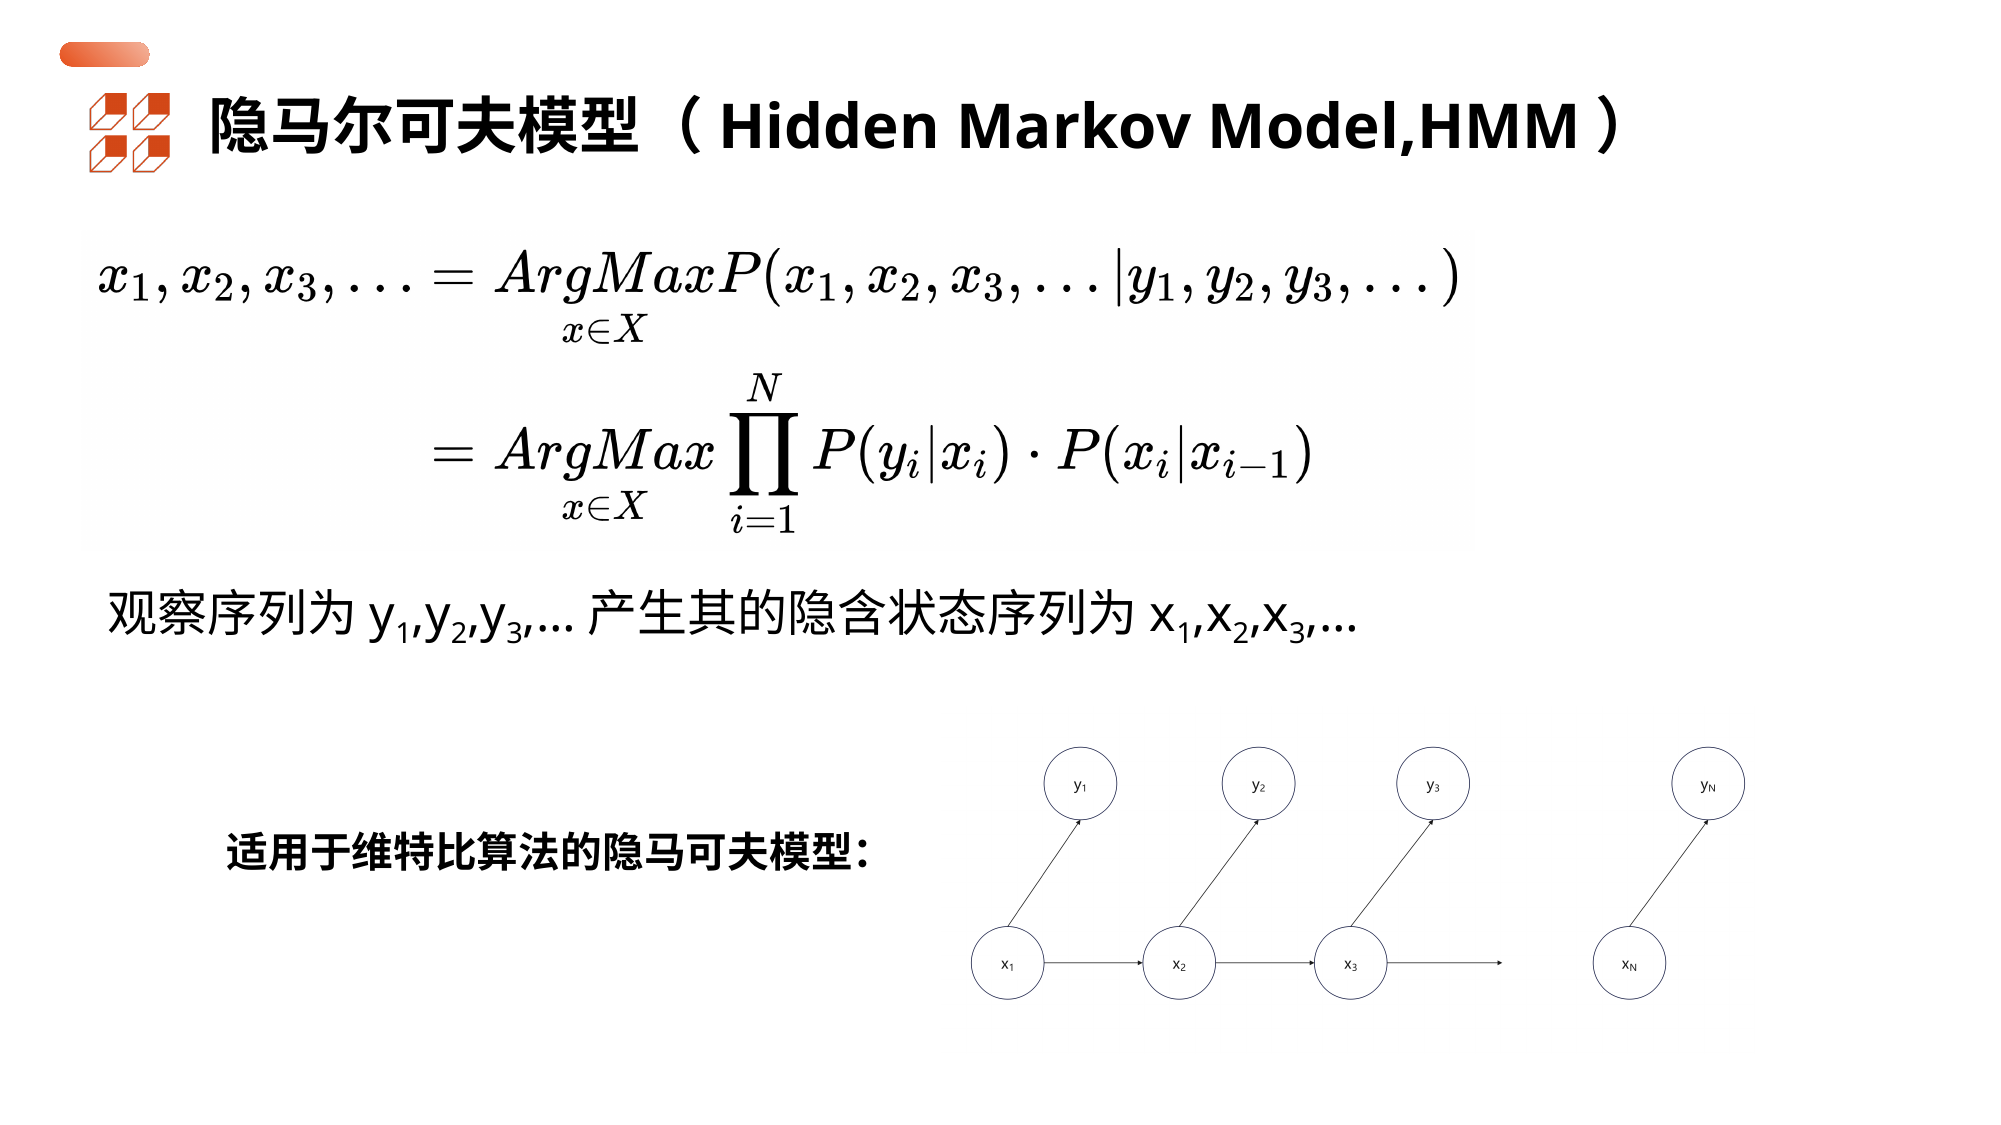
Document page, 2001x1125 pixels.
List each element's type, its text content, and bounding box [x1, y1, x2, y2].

text_box 隐马尔可夫模型（Hidden Markov Model,HMM） [193, 42, 1677, 169]
picture [81, 84, 179, 182]
text_box [58, 40, 151, 68]
picture [81, 230, 1476, 552]
picture [940, 706, 1756, 1055]
text_box 适用于维特比算法的隐马可夫模型： [211, 818, 916, 883]
text_box 观察序列为y1,y2,y3,…产生其的隐含状态序列为x1,x2,x3,… [93, 573, 1640, 657]
